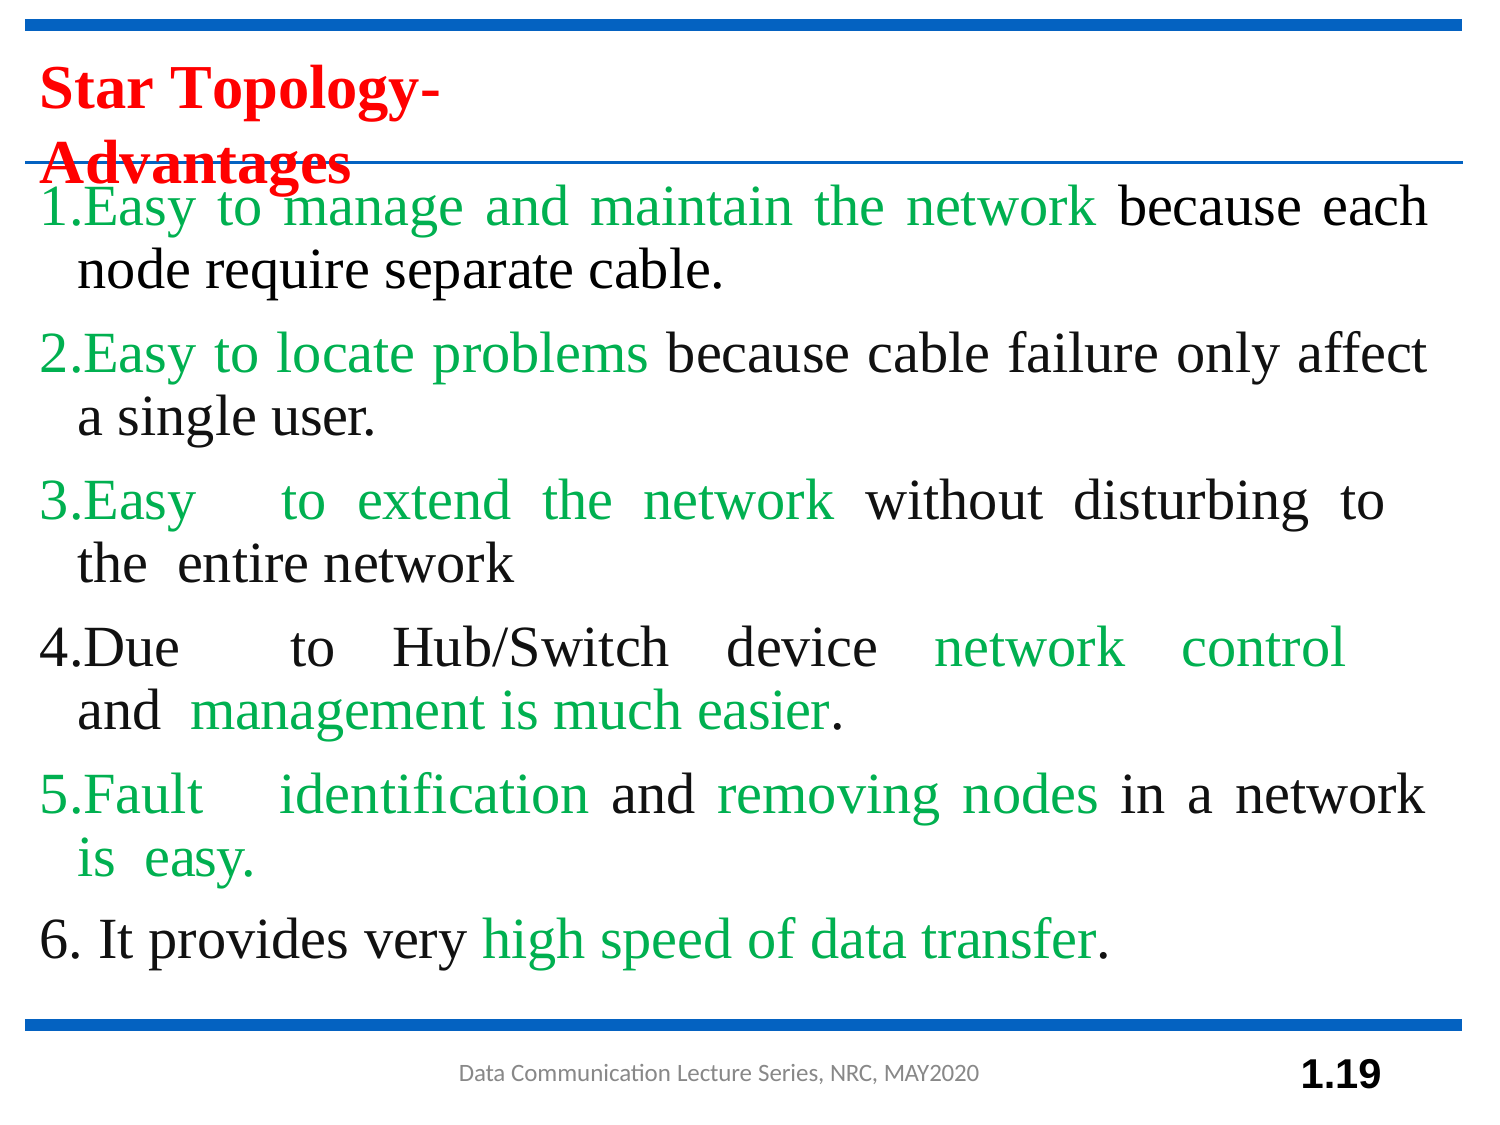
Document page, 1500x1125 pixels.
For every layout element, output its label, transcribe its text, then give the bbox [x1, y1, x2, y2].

slide_number 1.19 [1298, 1048, 1389, 1125]
footer Data Communication Lecture Series, NRC, MAY2020 [456, 1060, 987, 1125]
text_box Easy to manage and maintain the network because each node require separate cable. Easy to locate problems because cable failure only affect a single user. Easy to extend the network without disturbing to the entire network Due to Hub/Switch device network control and management is much easier. Fault identification and removing nodes in a network is easy. It provides very high speed of data transfer. [37, 164, 1450, 971]
title Star Topology- Advantages [37, 44, 761, 235]
